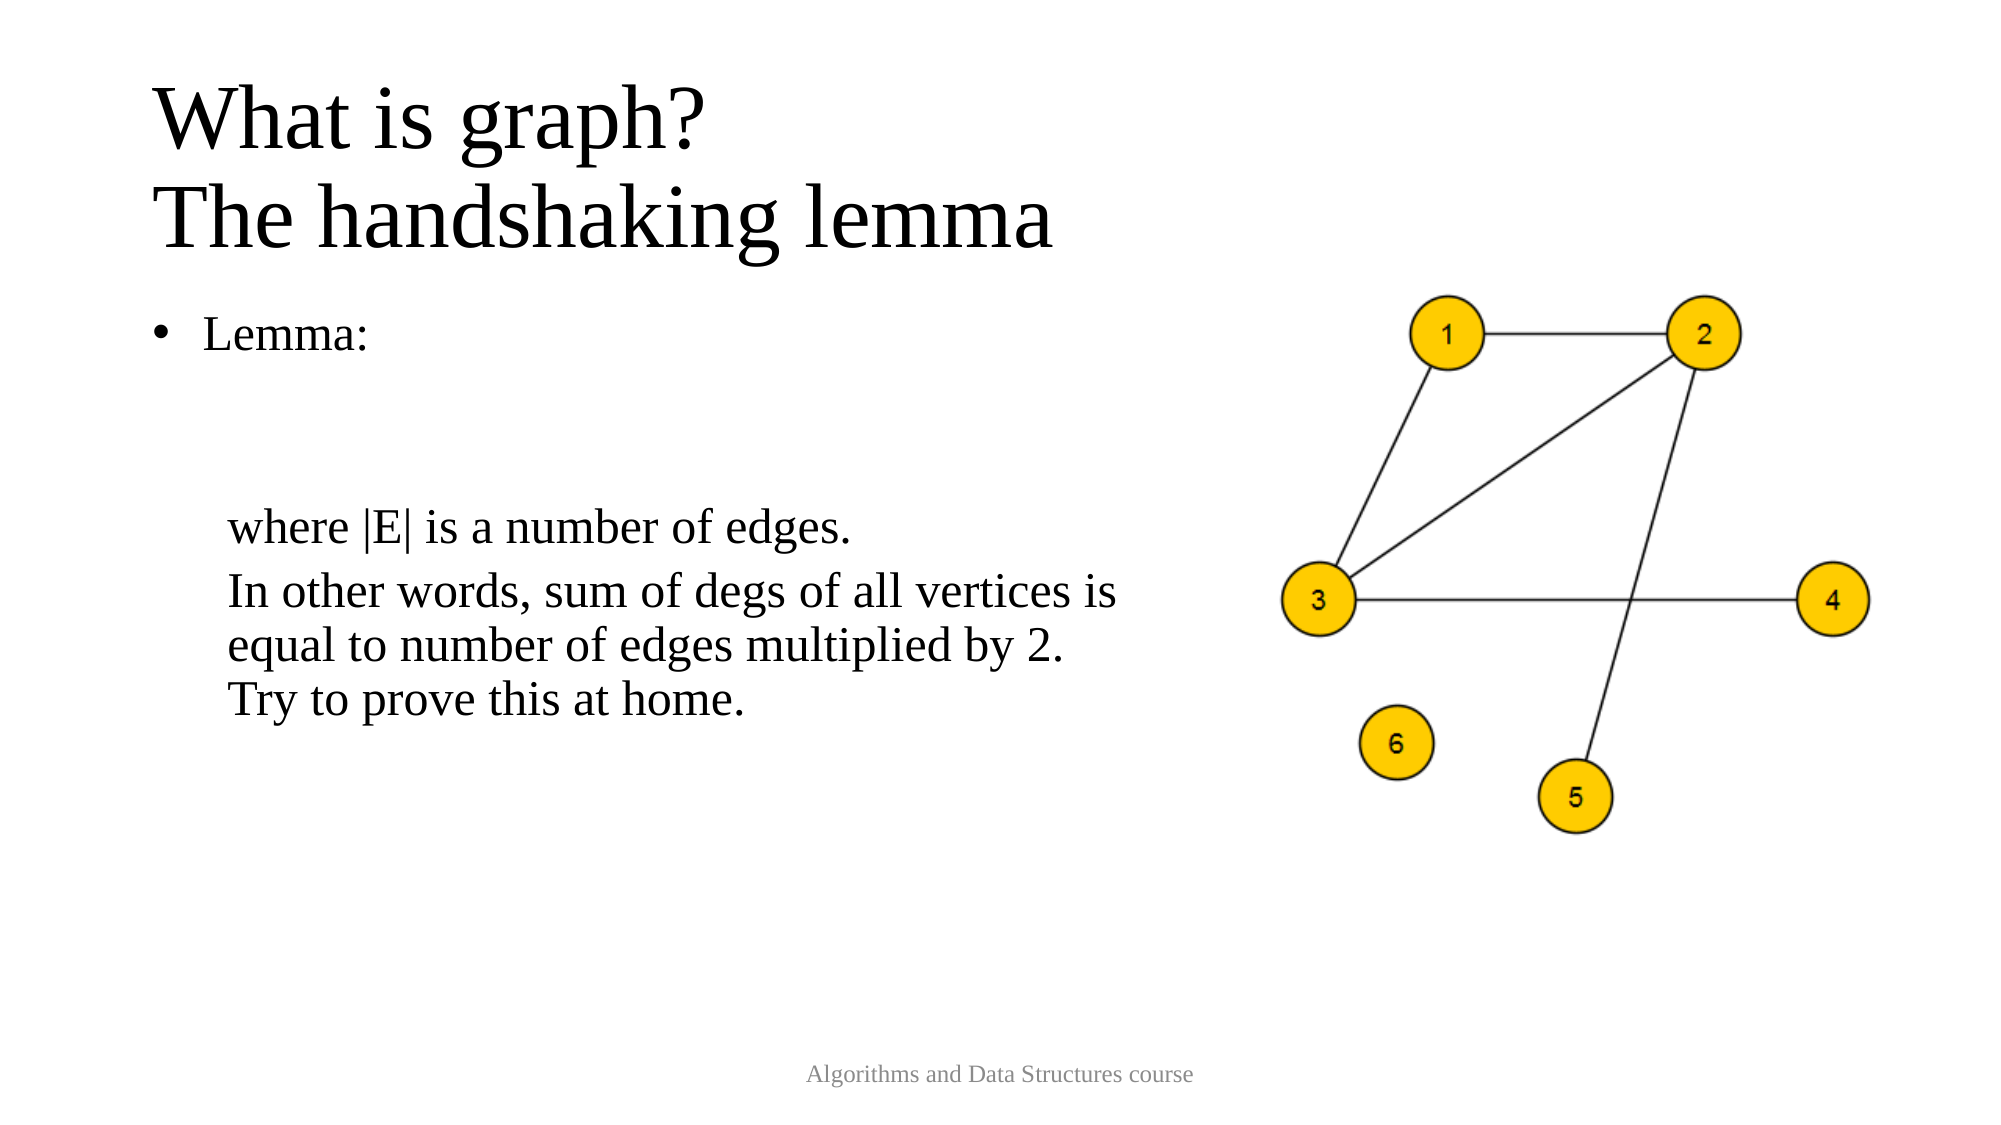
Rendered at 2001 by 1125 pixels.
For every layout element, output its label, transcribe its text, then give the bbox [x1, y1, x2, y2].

title What is graph? The handshaking lemma [137, 59, 1863, 278]
footer Algorithms and Data Structures course [662, 1042, 1338, 1103]
picture [1266, 263, 1950, 881]
